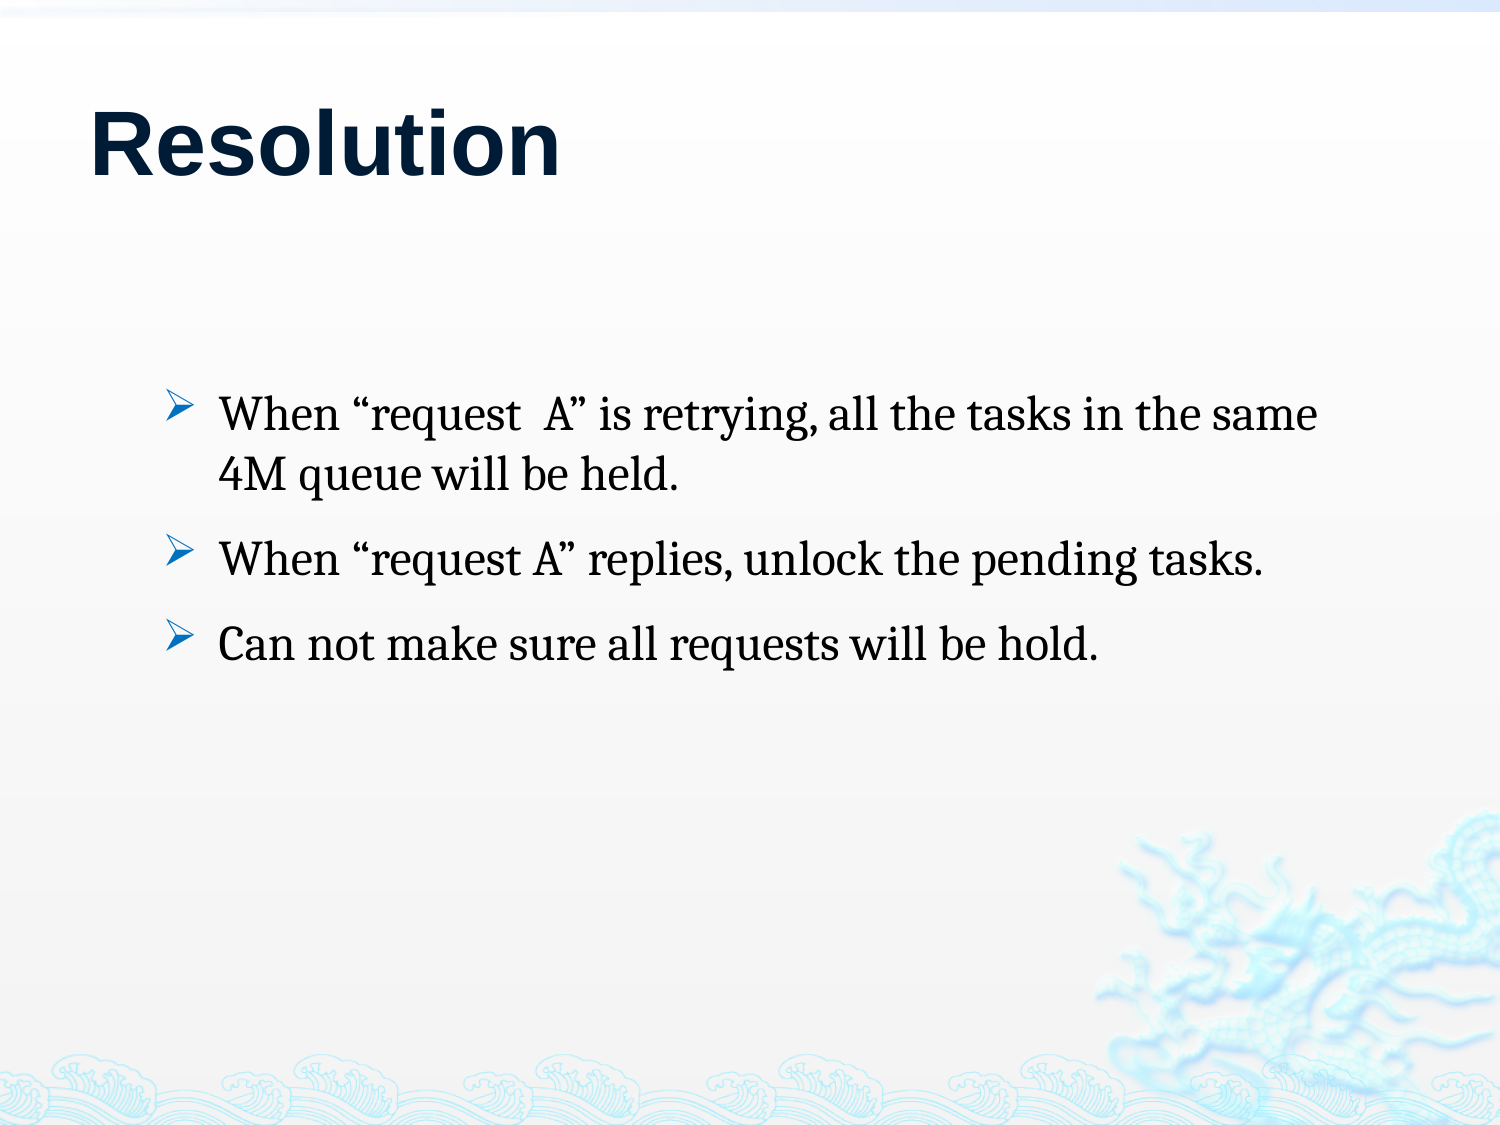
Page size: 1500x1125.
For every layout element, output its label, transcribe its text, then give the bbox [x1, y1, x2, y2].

text_box When “request A” is retrying, all the tasks in the same 4M queue will be held. When “request A” replies, unlock the pending tasks. Can not make sure all requests will be hold. [147, 373, 1363, 739]
title Resolution [75, 45, 1500, 233]
